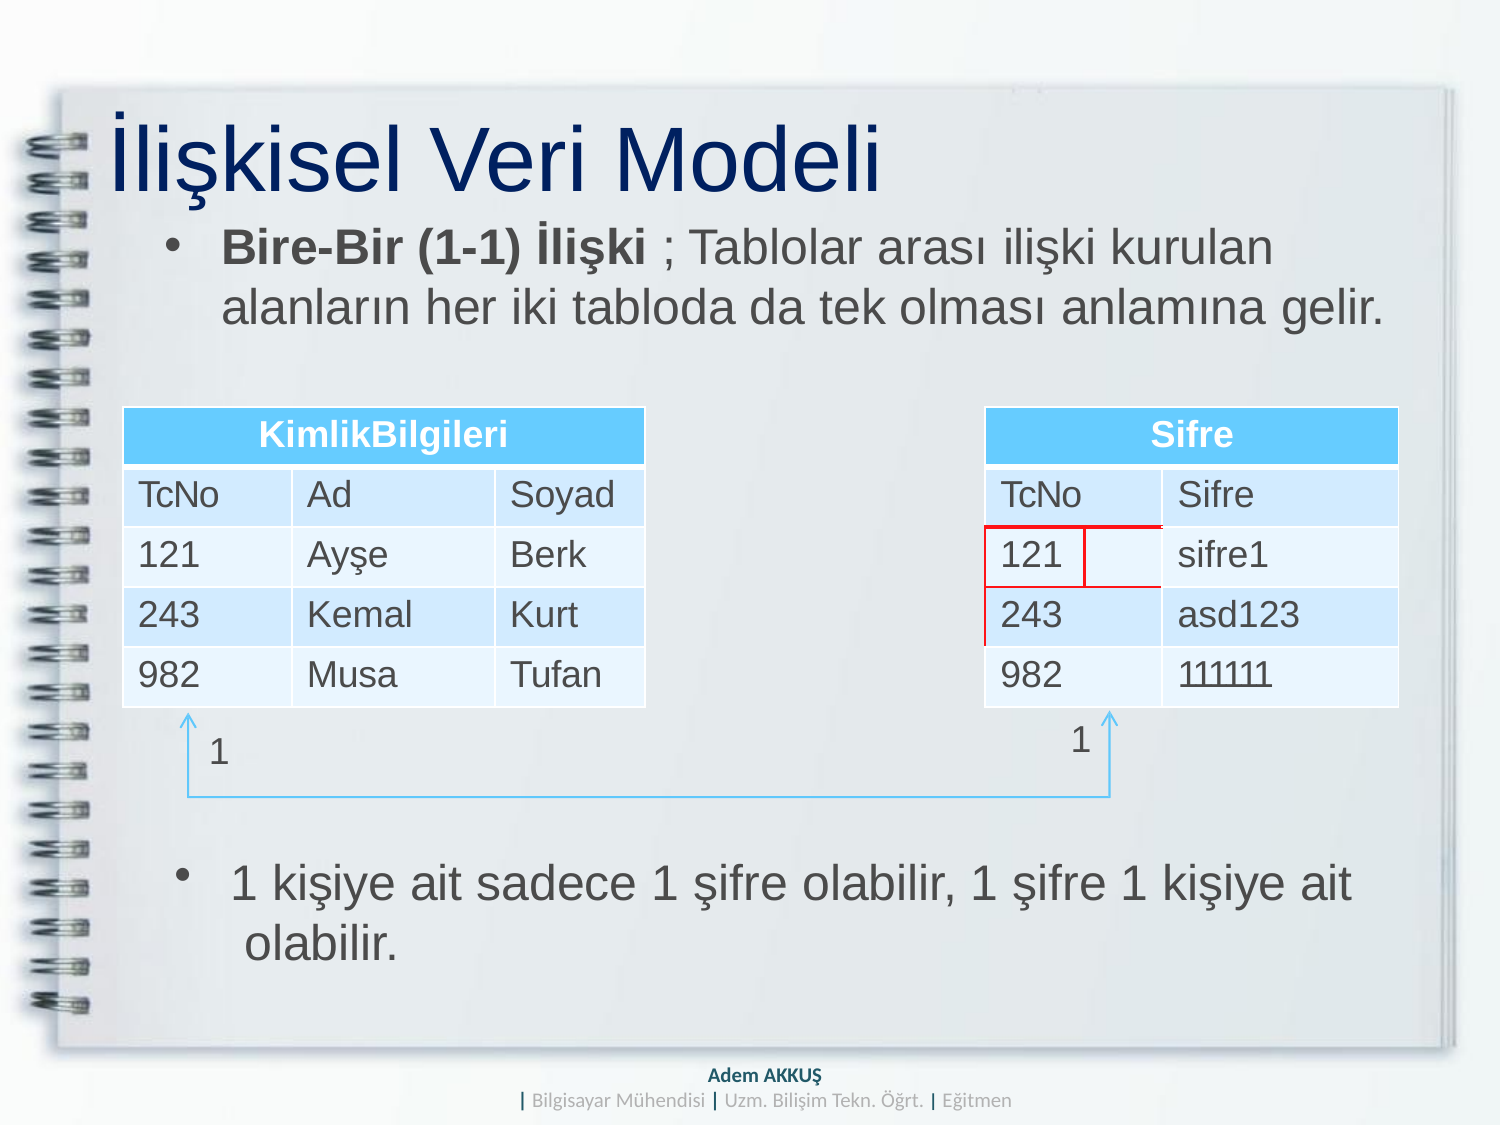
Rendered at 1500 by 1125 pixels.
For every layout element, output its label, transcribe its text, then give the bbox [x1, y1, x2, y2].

table_cell asd123 [1163, 588, 1398, 646]
table_header Sifre [986, 408, 1398, 464]
picture [0, 0, 1500, 1125]
table_cell 121 [986, 529, 1083, 586]
text_box 1 [206, 725, 232, 773]
table_cell Ayşe [293, 528, 494, 586]
table_cell 111111 [1163, 648, 1398, 706]
table_cell 121 [124, 528, 291, 586]
table_cell Sifre [1163, 470, 1398, 526]
table_cell Kemal [293, 588, 494, 646]
table_cell Kurt [496, 588, 644, 646]
table_cell Musa [293, 648, 494, 706]
table_cell 982 [124, 648, 291, 706]
text_box [179, 710, 1118, 799]
text_box 1 [1068, 713, 1094, 761]
table_cell Tufan [496, 648, 644, 706]
text_box Bire-Bir (1-1) İlişki ; Tablolar arası ilişki kurulan alanların her iki tabloda da tek olması anlamına gelir. [162, 212, 1402, 335]
table_cell 243 [986, 588, 1161, 646]
table_cell Berk [496, 528, 644, 586]
table_header KimlikBilgileri [124, 408, 644, 464]
table_cell Ad [293, 470, 494, 526]
footer Adem AKKUŞ | Bilgisayar Mühendisi | Uzm. Bilişim Tekn. Öğrt. | Eğitmen [450, 1061, 1080, 1113]
table_cell TcNo [986, 470, 1161, 525]
table_cell 982 [986, 648, 1161, 706]
table_cell Soyad [496, 470, 644, 526]
table_cell 243 [124, 588, 291, 646]
table_cell TcNo [124, 470, 291, 526]
title İlişkisel Veri Modeli [105, 97, 889, 288]
text_box 1 kişiye ait sadece 1 şifre olabilir, 1 şifre 1 kişiye ait olabilir. [172, 848, 1361, 971]
table_cell [1086, 529, 1161, 586]
table_cell sifre1 [1163, 528, 1398, 586]
